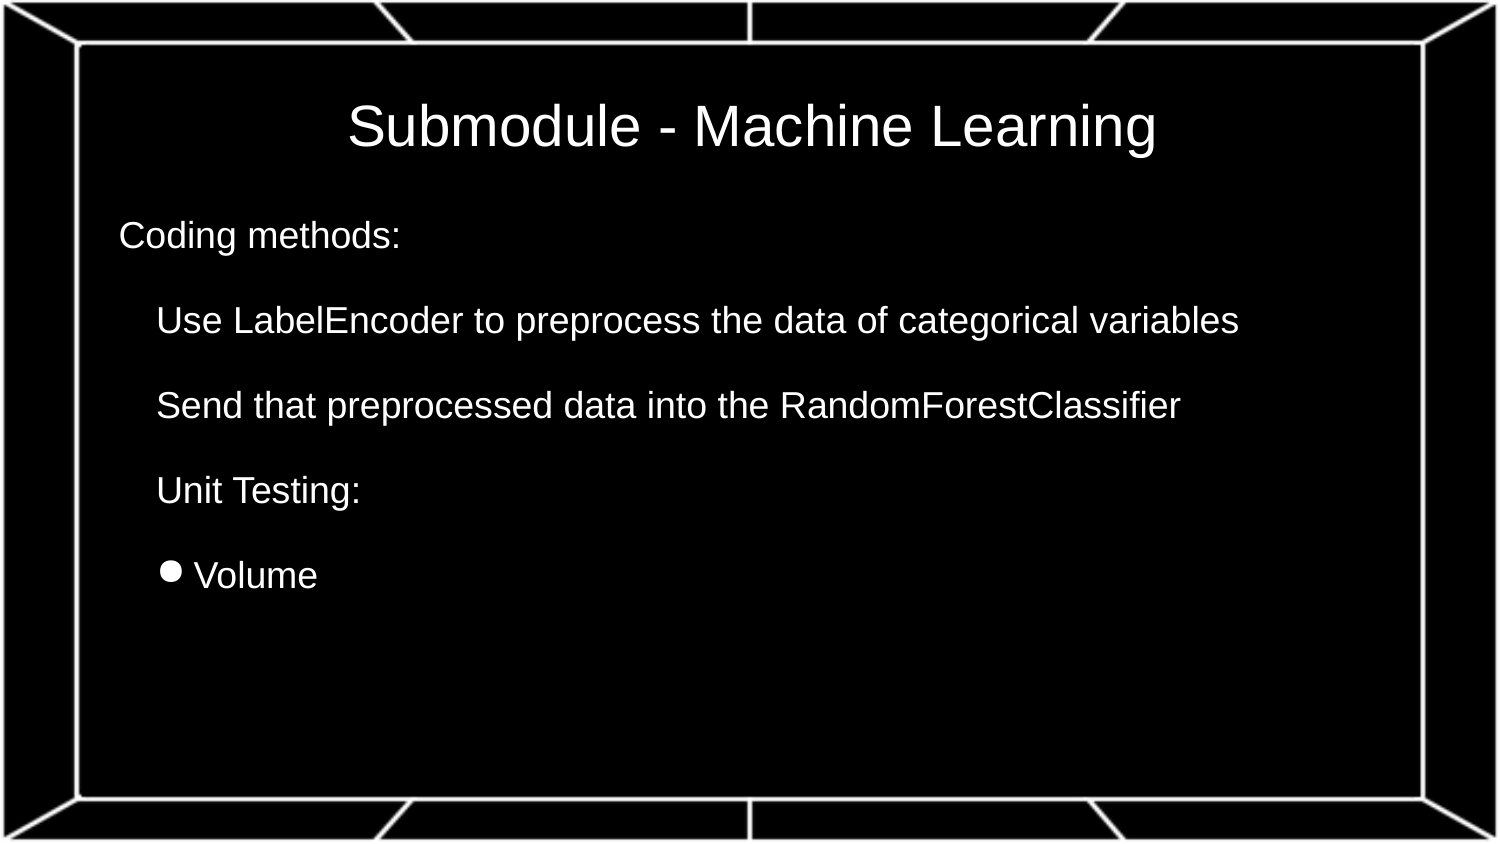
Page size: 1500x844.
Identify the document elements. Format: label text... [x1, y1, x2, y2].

title Submodule - Machine Learning [103, 72, 1403, 167]
list Coding methods: Use LabelEncoder to preprocess the data of categorical variables Send that preprocessed data into the RandomForestClassifier Unit Testing: Volume [103, 189, 1403, 750]
picture [0, 0, 1500, 844]
